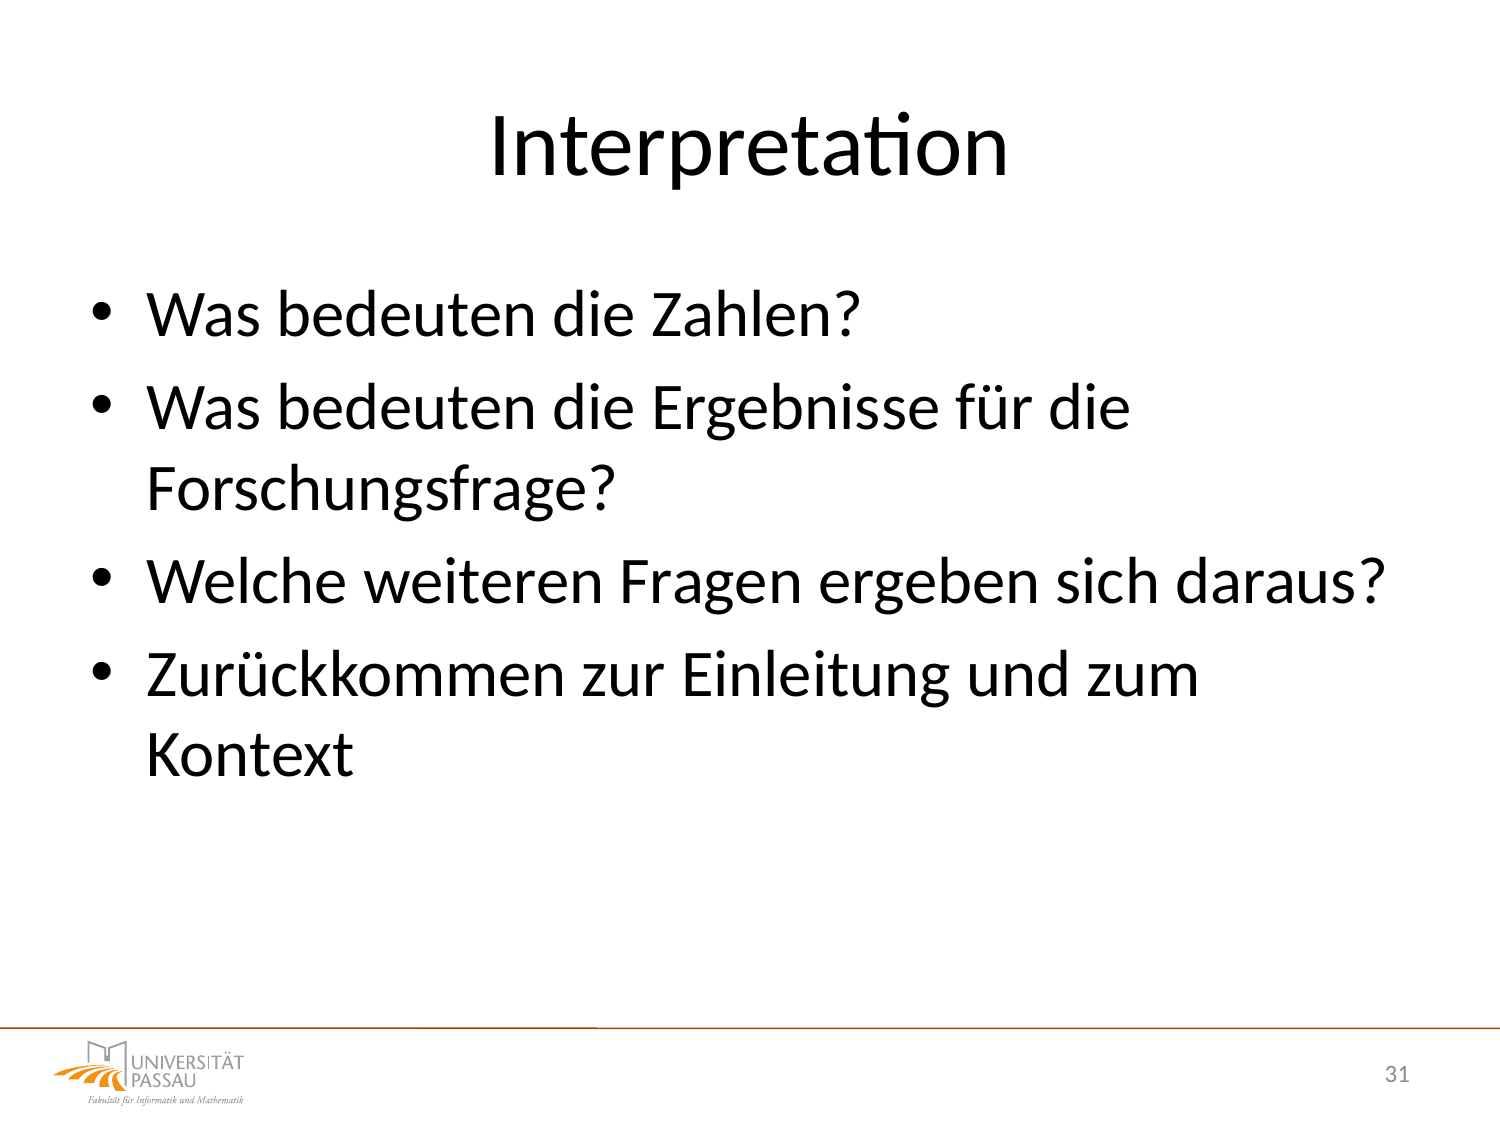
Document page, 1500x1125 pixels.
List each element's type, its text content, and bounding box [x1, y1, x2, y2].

list Was bedeuten die Zahlen? Was bedeuten die Ergebnisse für die Forschungsfrage? Welche weiteren Fragen ergeben sich daraus? Zurückkommen zur Einleitung und zum Kontext [75, 262, 1425, 1005]
title Interpretation [75, 45, 1425, 233]
slide_number 31 [1289, 1042, 1425, 1103]
